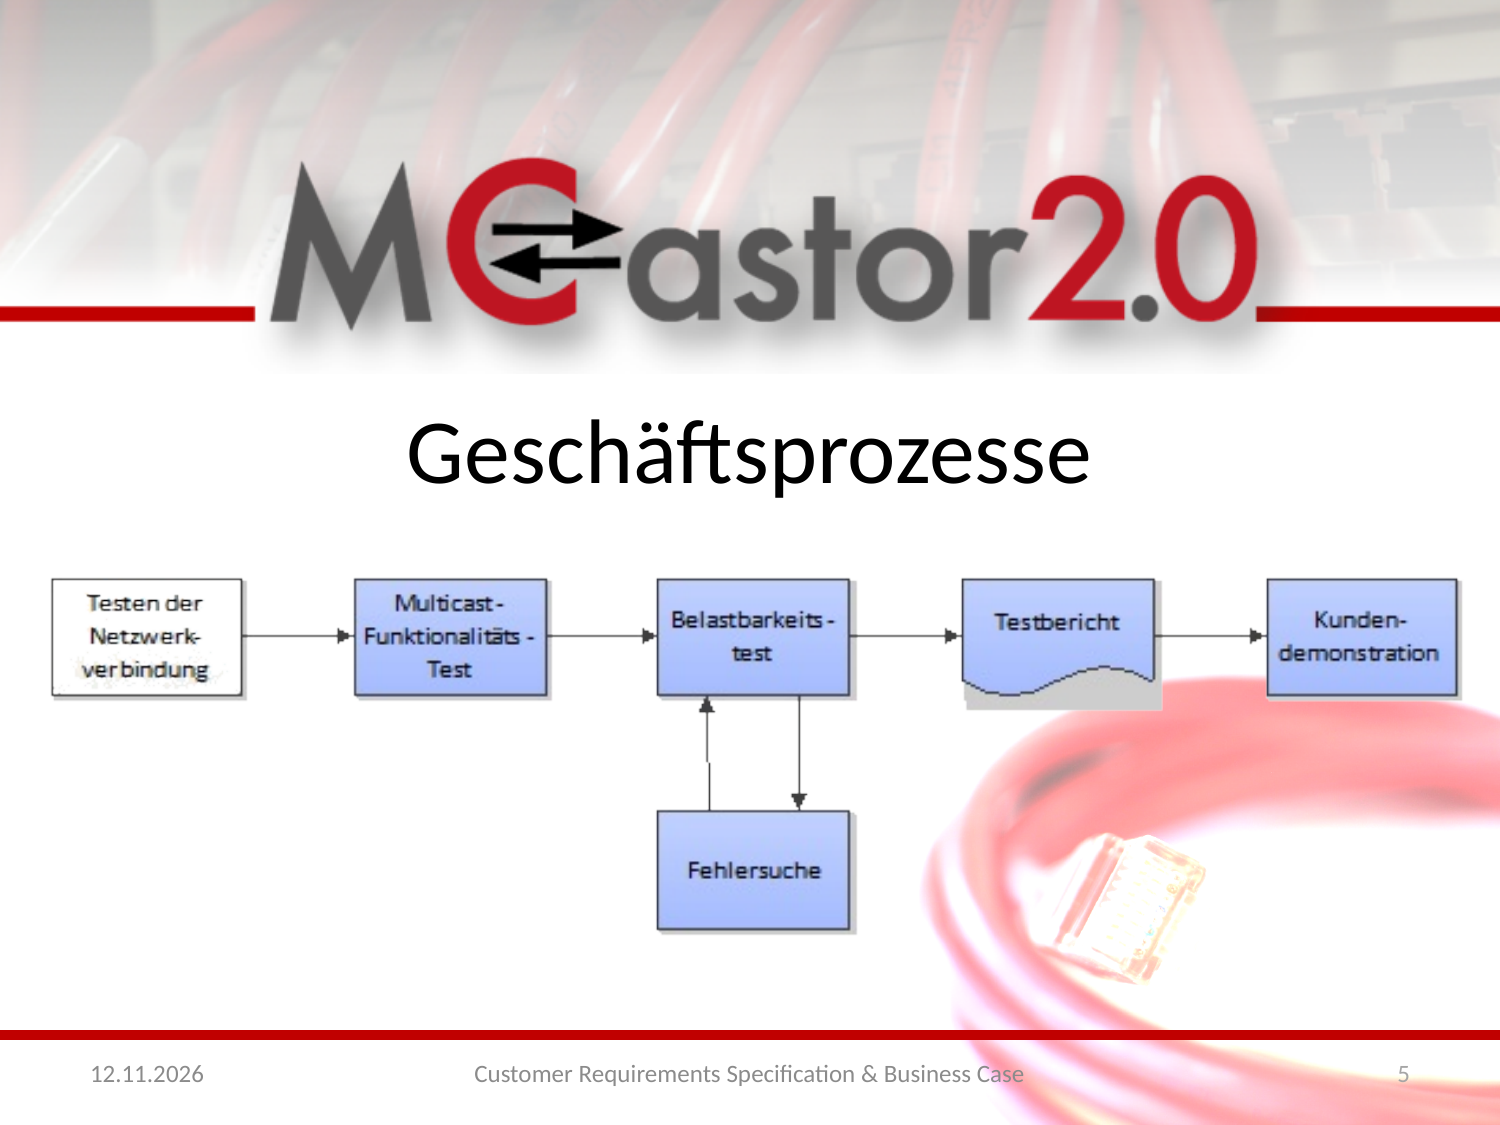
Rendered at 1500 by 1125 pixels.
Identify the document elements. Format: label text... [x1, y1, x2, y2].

footer Customer Requirements Specification & Business Case [386, 1042, 1114, 1103]
slide_number 5 [1114, 1042, 1425, 1103]
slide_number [75, 1042, 386, 1103]
title Geschäftsprozesse [41, 326, 1459, 568]
picture [0, 0, 1500, 374]
picture [47, 574, 1500, 977]
